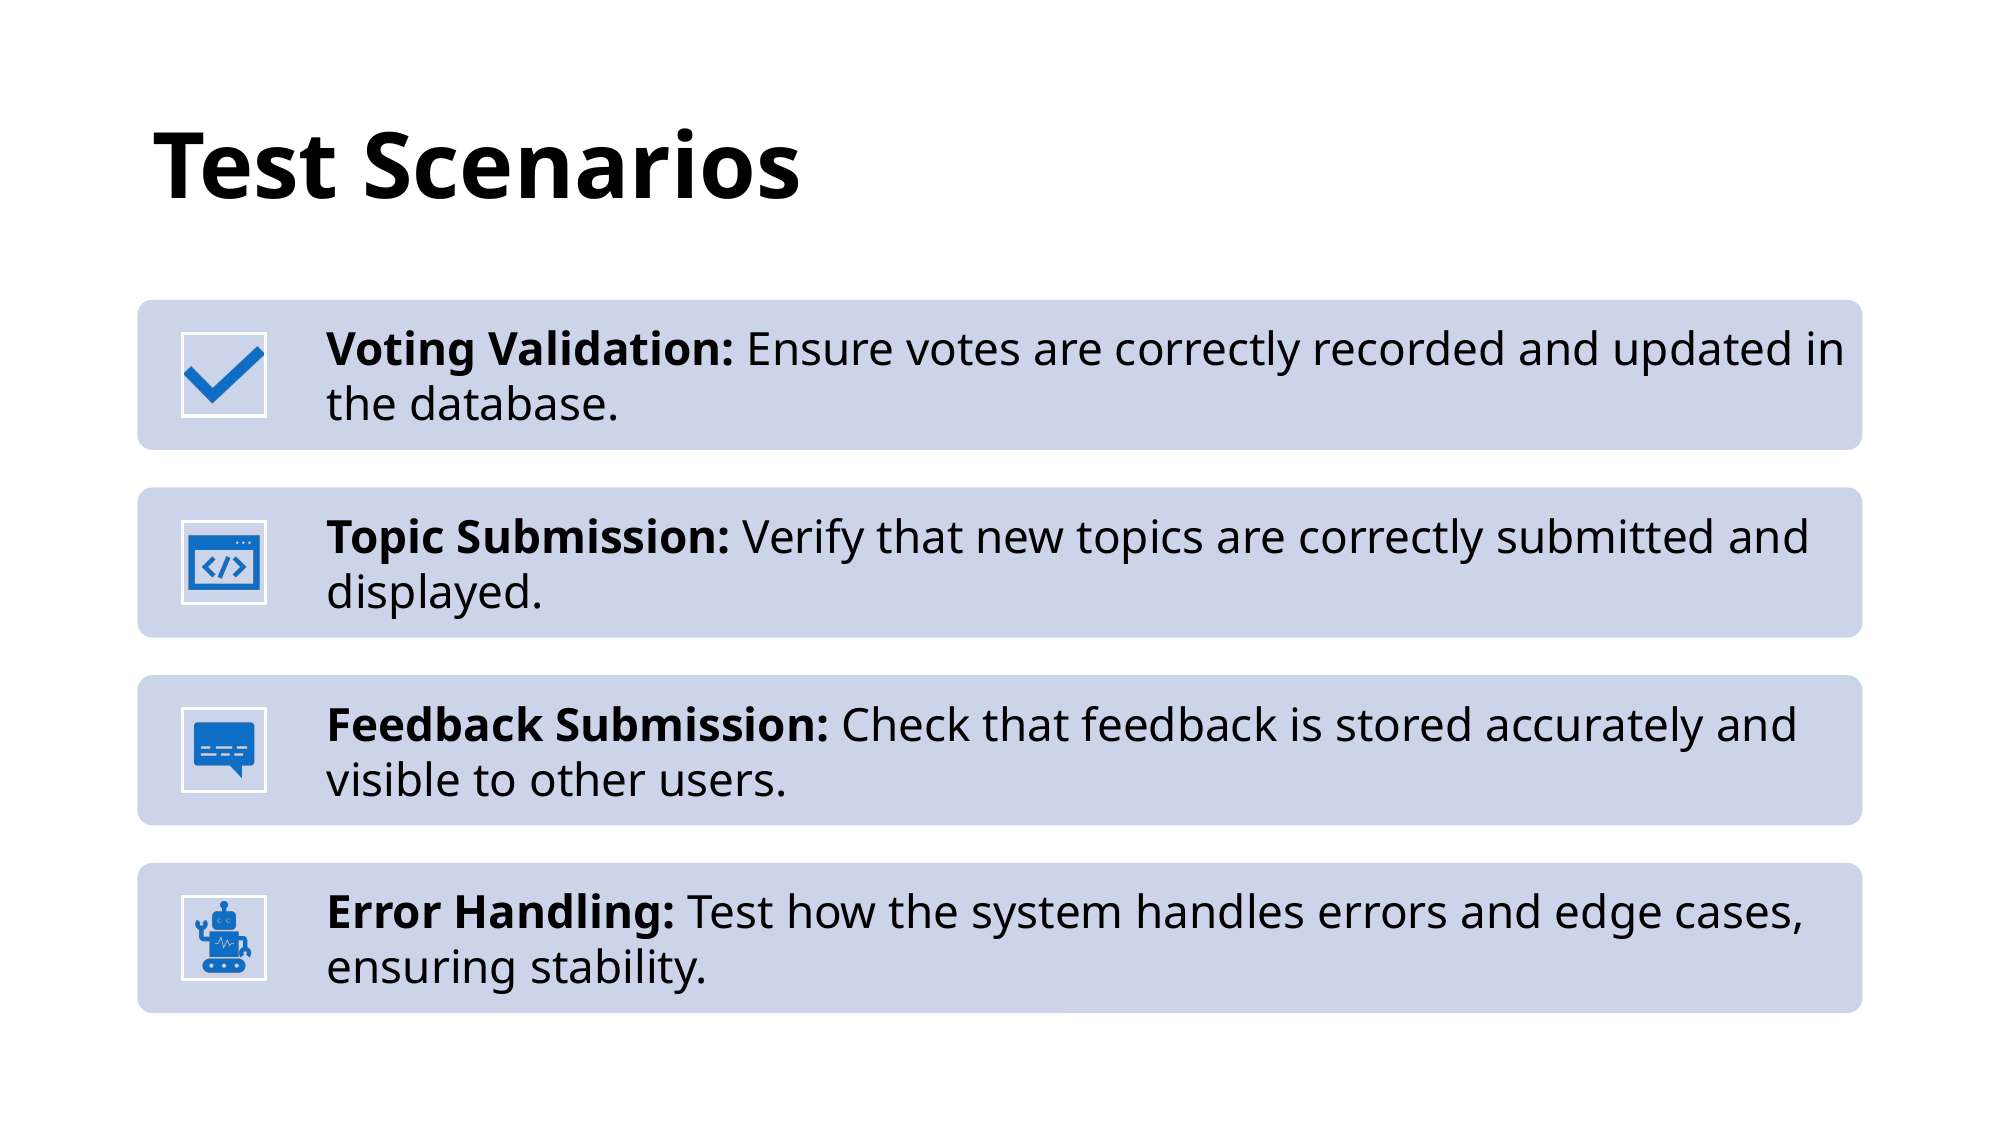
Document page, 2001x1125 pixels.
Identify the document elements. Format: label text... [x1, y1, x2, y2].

title Test Scenarios [137, 59, 1863, 278]
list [136, 298, 1863, 1014]
